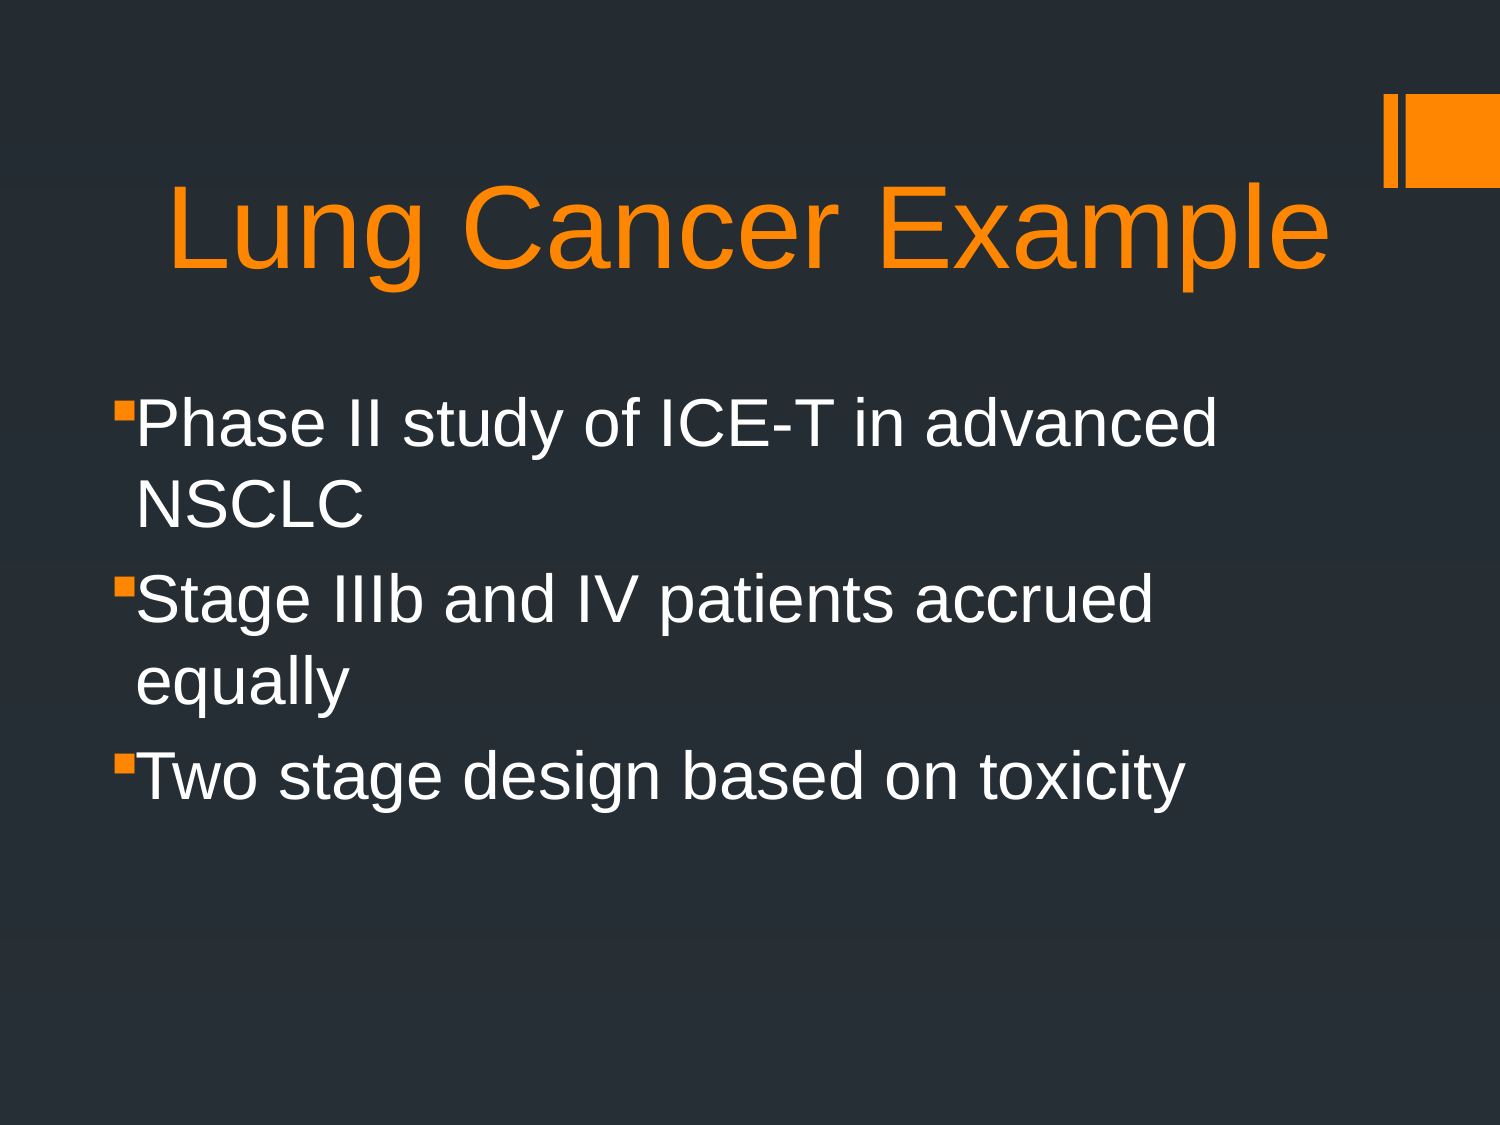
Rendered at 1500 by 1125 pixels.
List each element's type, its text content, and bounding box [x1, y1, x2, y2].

title Lung Cancer Example [112, 112, 1388, 300]
list Phase II study of ICE-T in advanced NSCLC Stage IIIb and IV patients accrued equally Two stage design based on toxicity [87, 371, 1388, 822]
